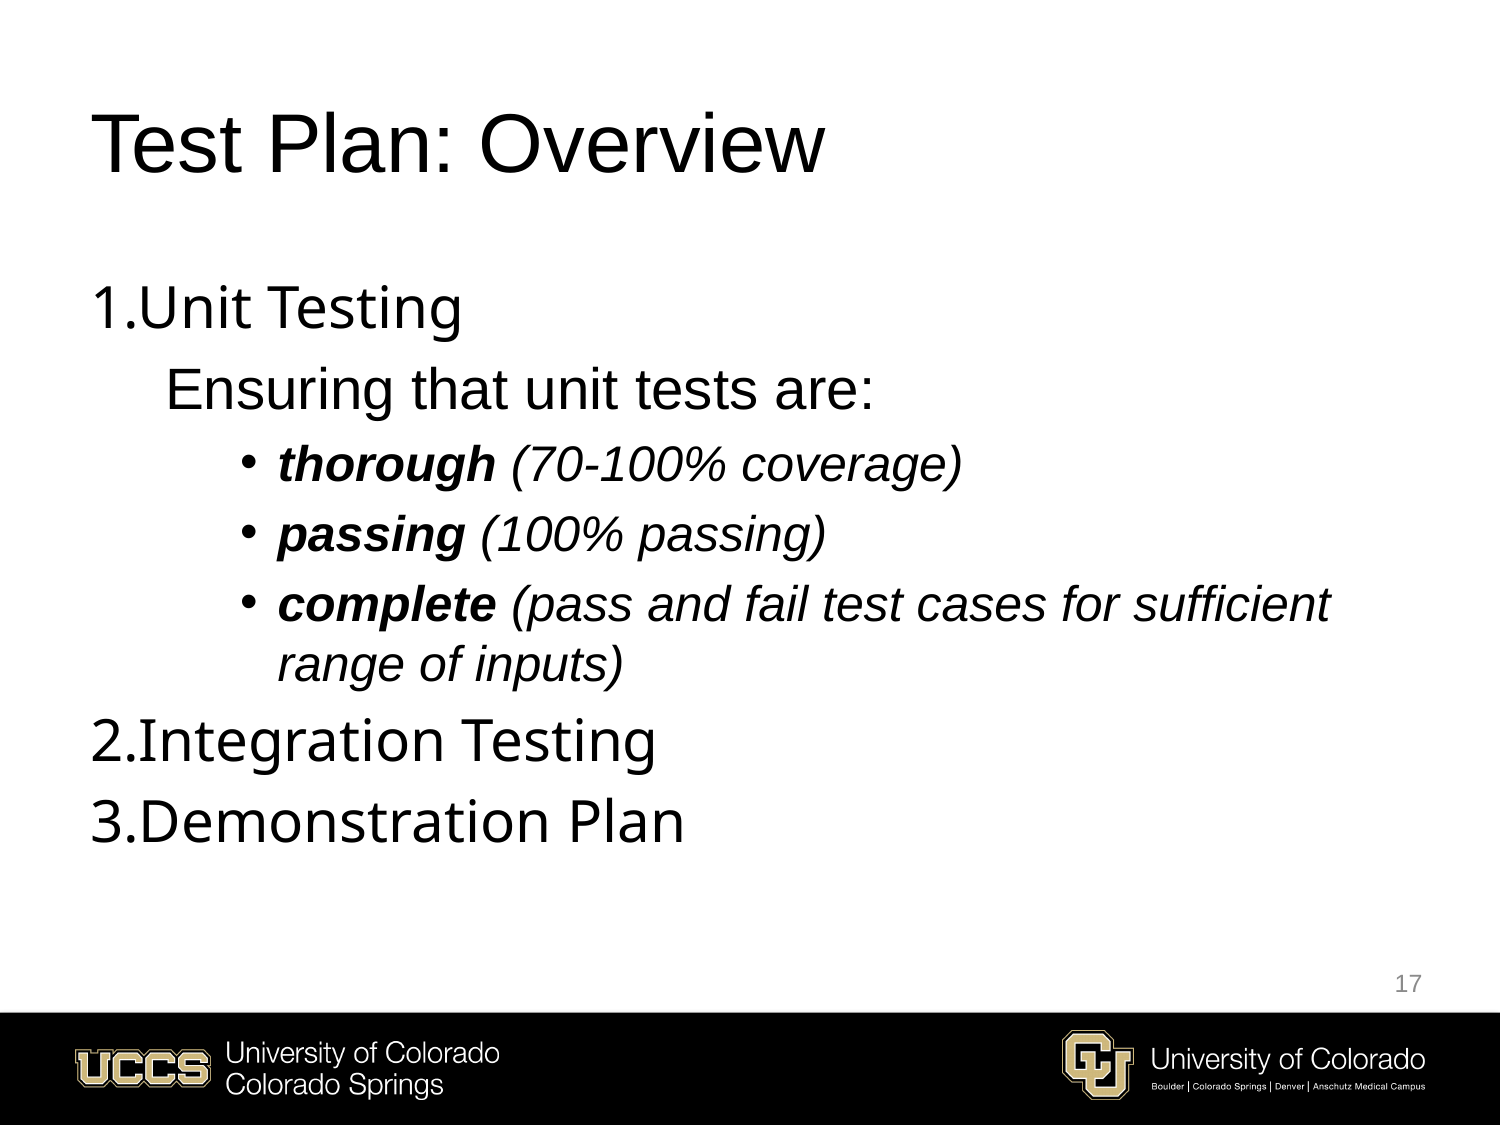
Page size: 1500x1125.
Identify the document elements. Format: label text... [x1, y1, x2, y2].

picture [75, 1041, 499, 1100]
title Test Plan: Overview [75, 45, 1425, 233]
list 1.Unit Testing Ensuring that unit tests are: thorough (70-100% coverage) passing (100% passing) complete (pass and fail test cases for sufficient range of inputs) 2.Integration Testing 3.Demonstration Plan [75, 262, 1425, 988]
slide_number 17 [1087, 952, 1438, 1013]
picture [1062, 1030, 1425, 1100]
